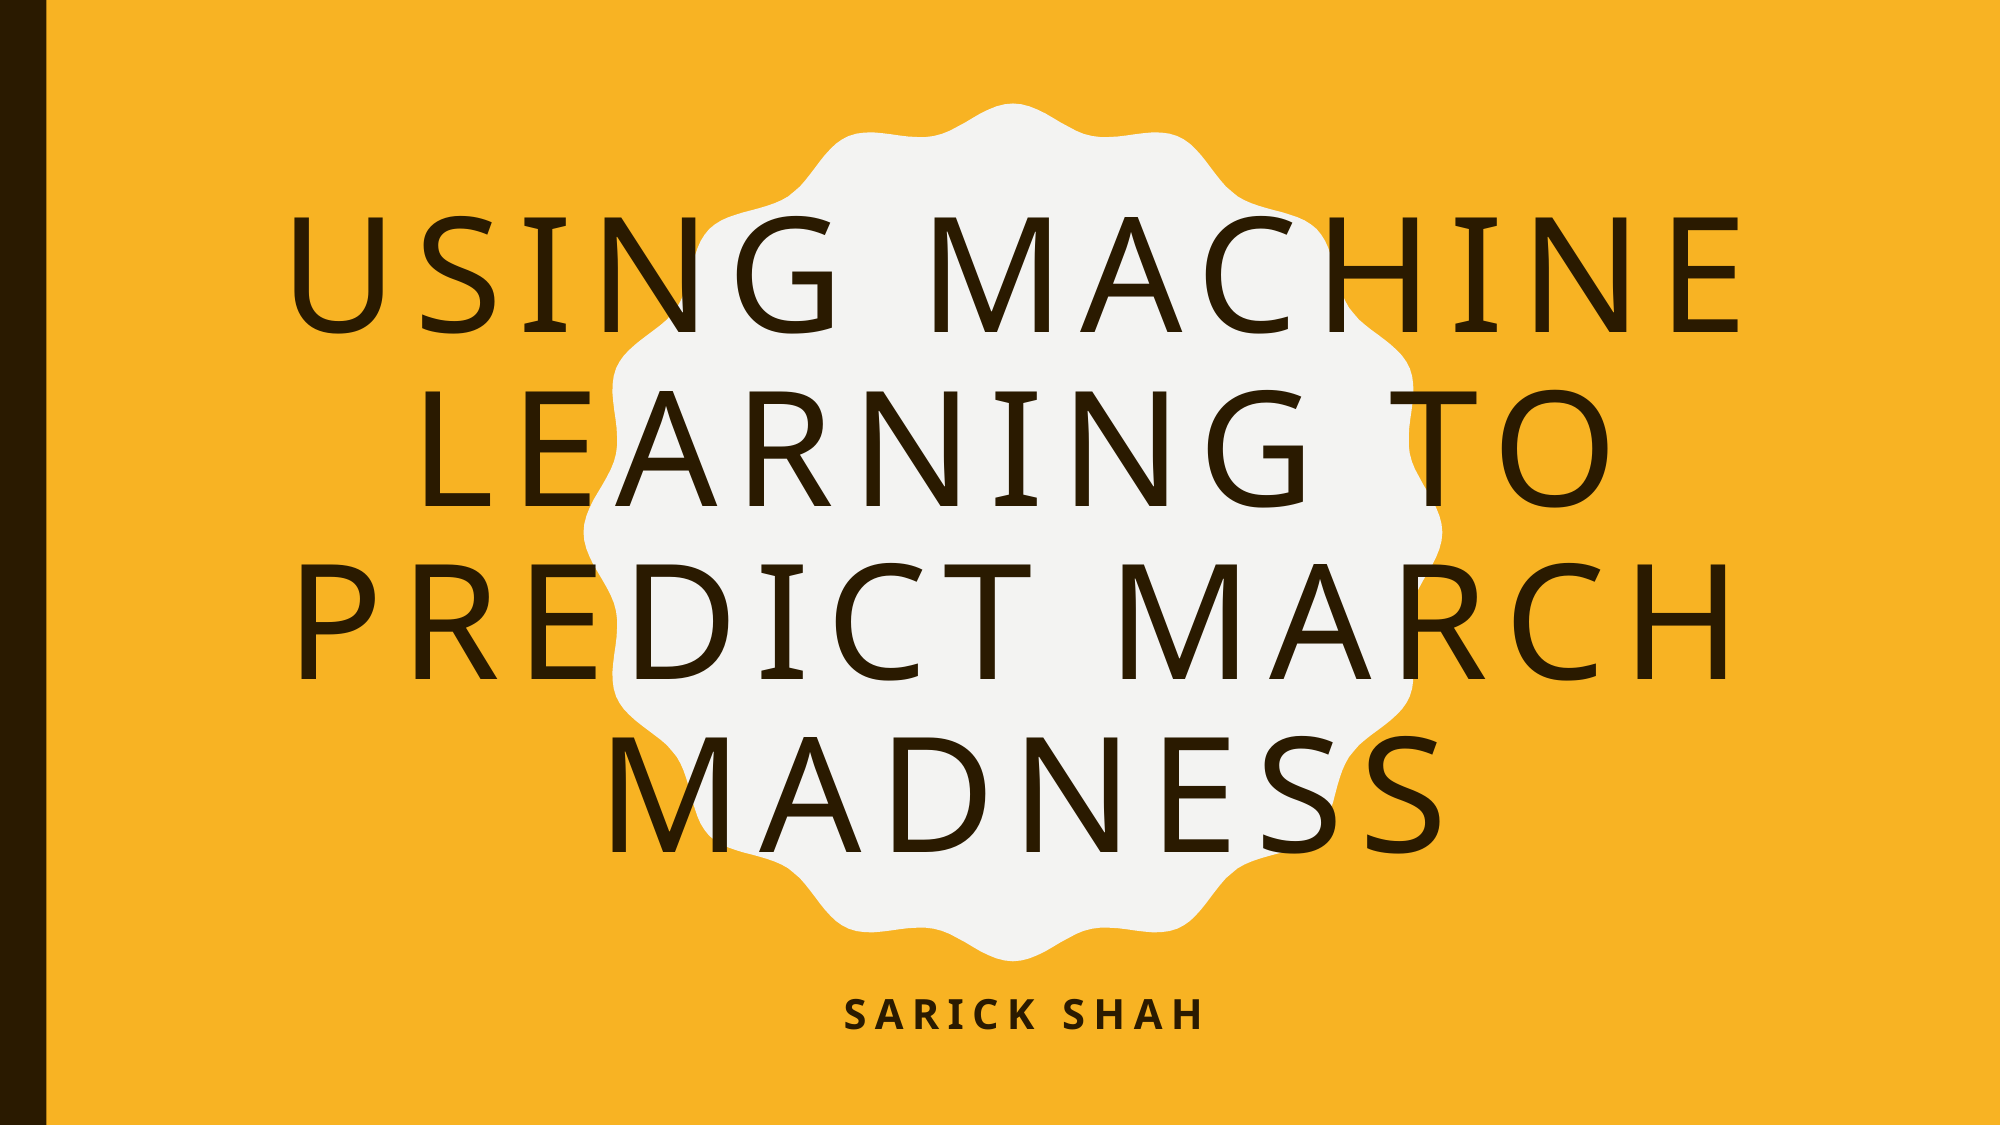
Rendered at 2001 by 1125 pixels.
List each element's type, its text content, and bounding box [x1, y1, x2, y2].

title Using Machine Learning to Predict March Madness [176, 180, 1870, 902]
subtitle Sarick Shah [363, 980, 1684, 1103]
